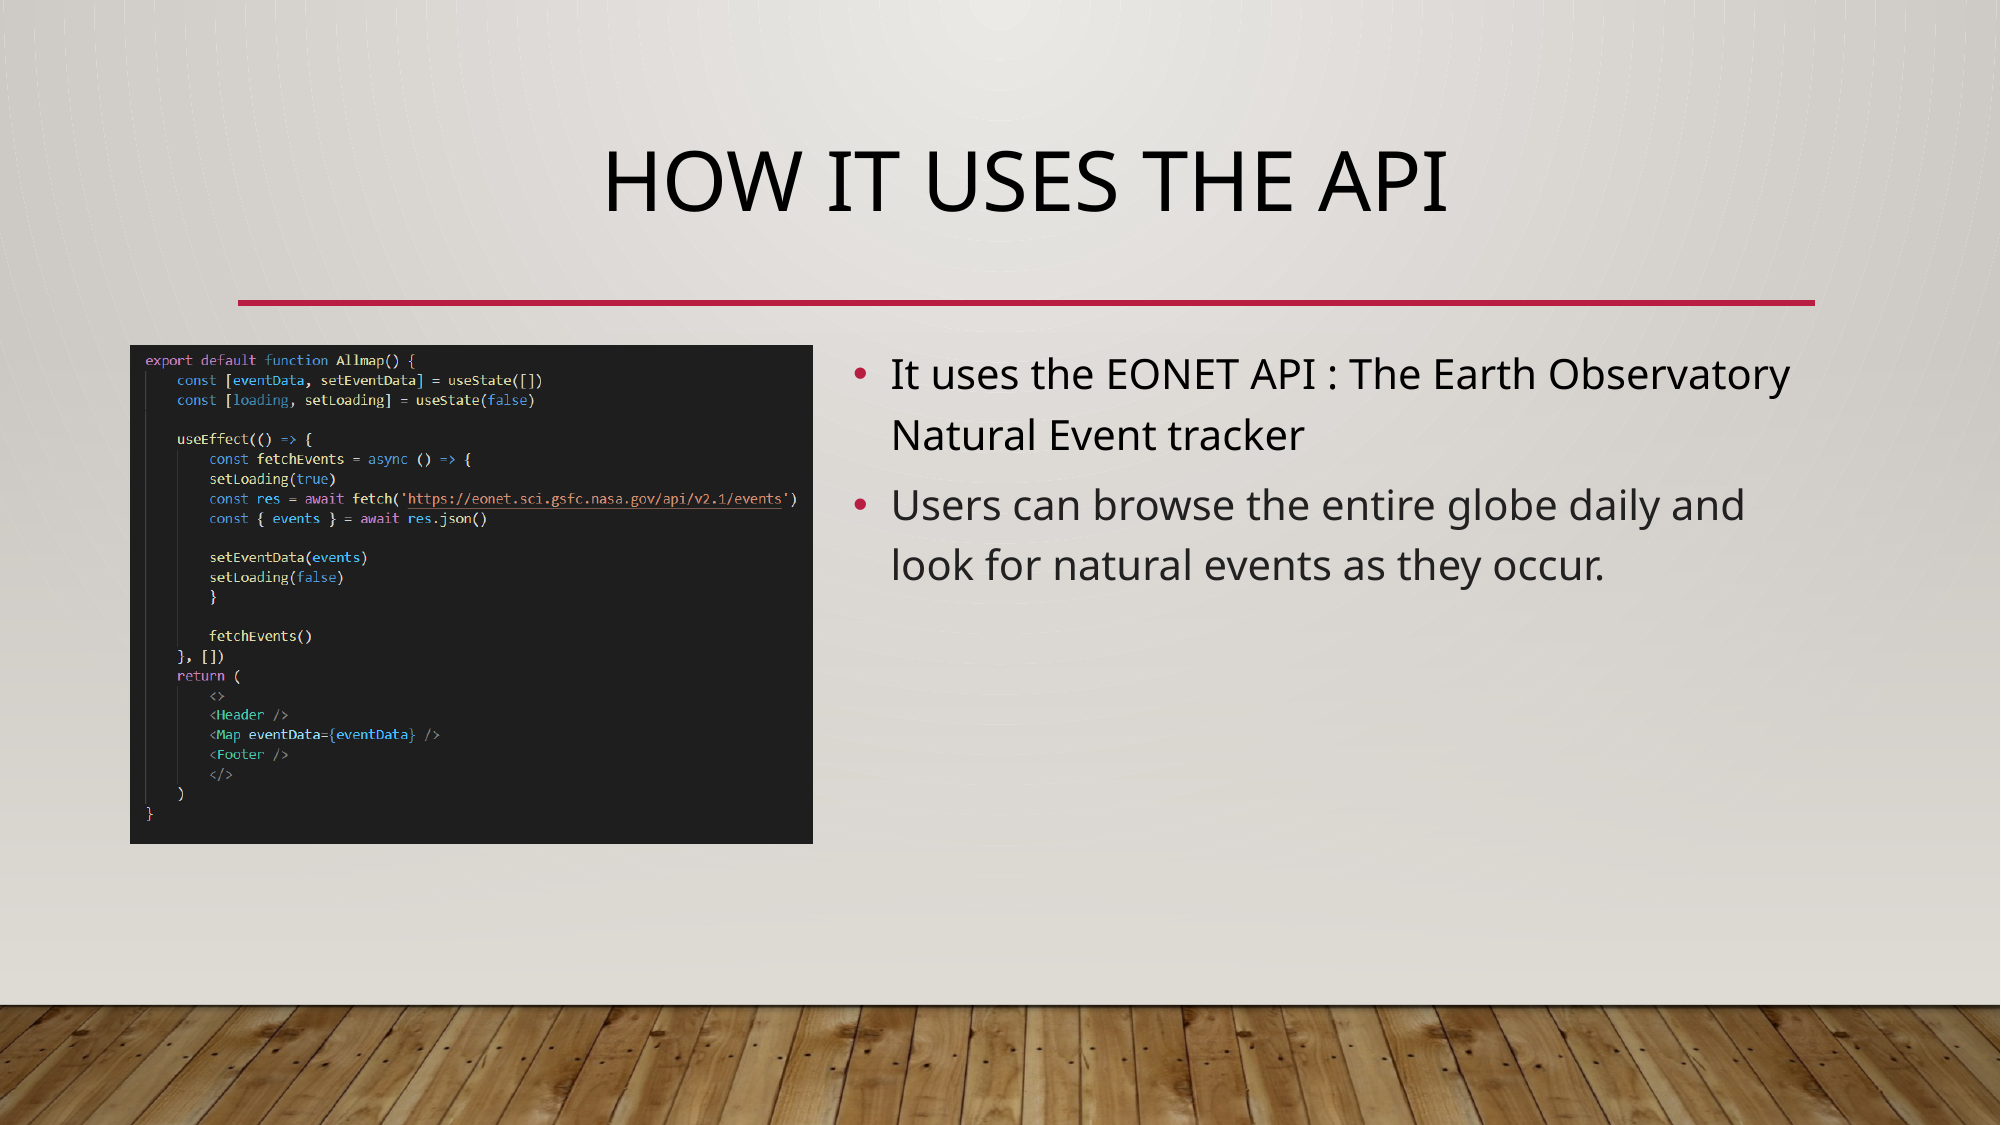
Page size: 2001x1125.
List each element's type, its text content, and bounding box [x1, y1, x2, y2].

picture [129, 344, 813, 844]
title How it uses the api [238, 131, 1814, 305]
picture [0, 1005, 2000, 1125]
list It uses the EONET API : The Earth Observatory Natural Event tracker Users can browse the entire globe daily and look for natural events as they occur. [238, 330, 1814, 897]
